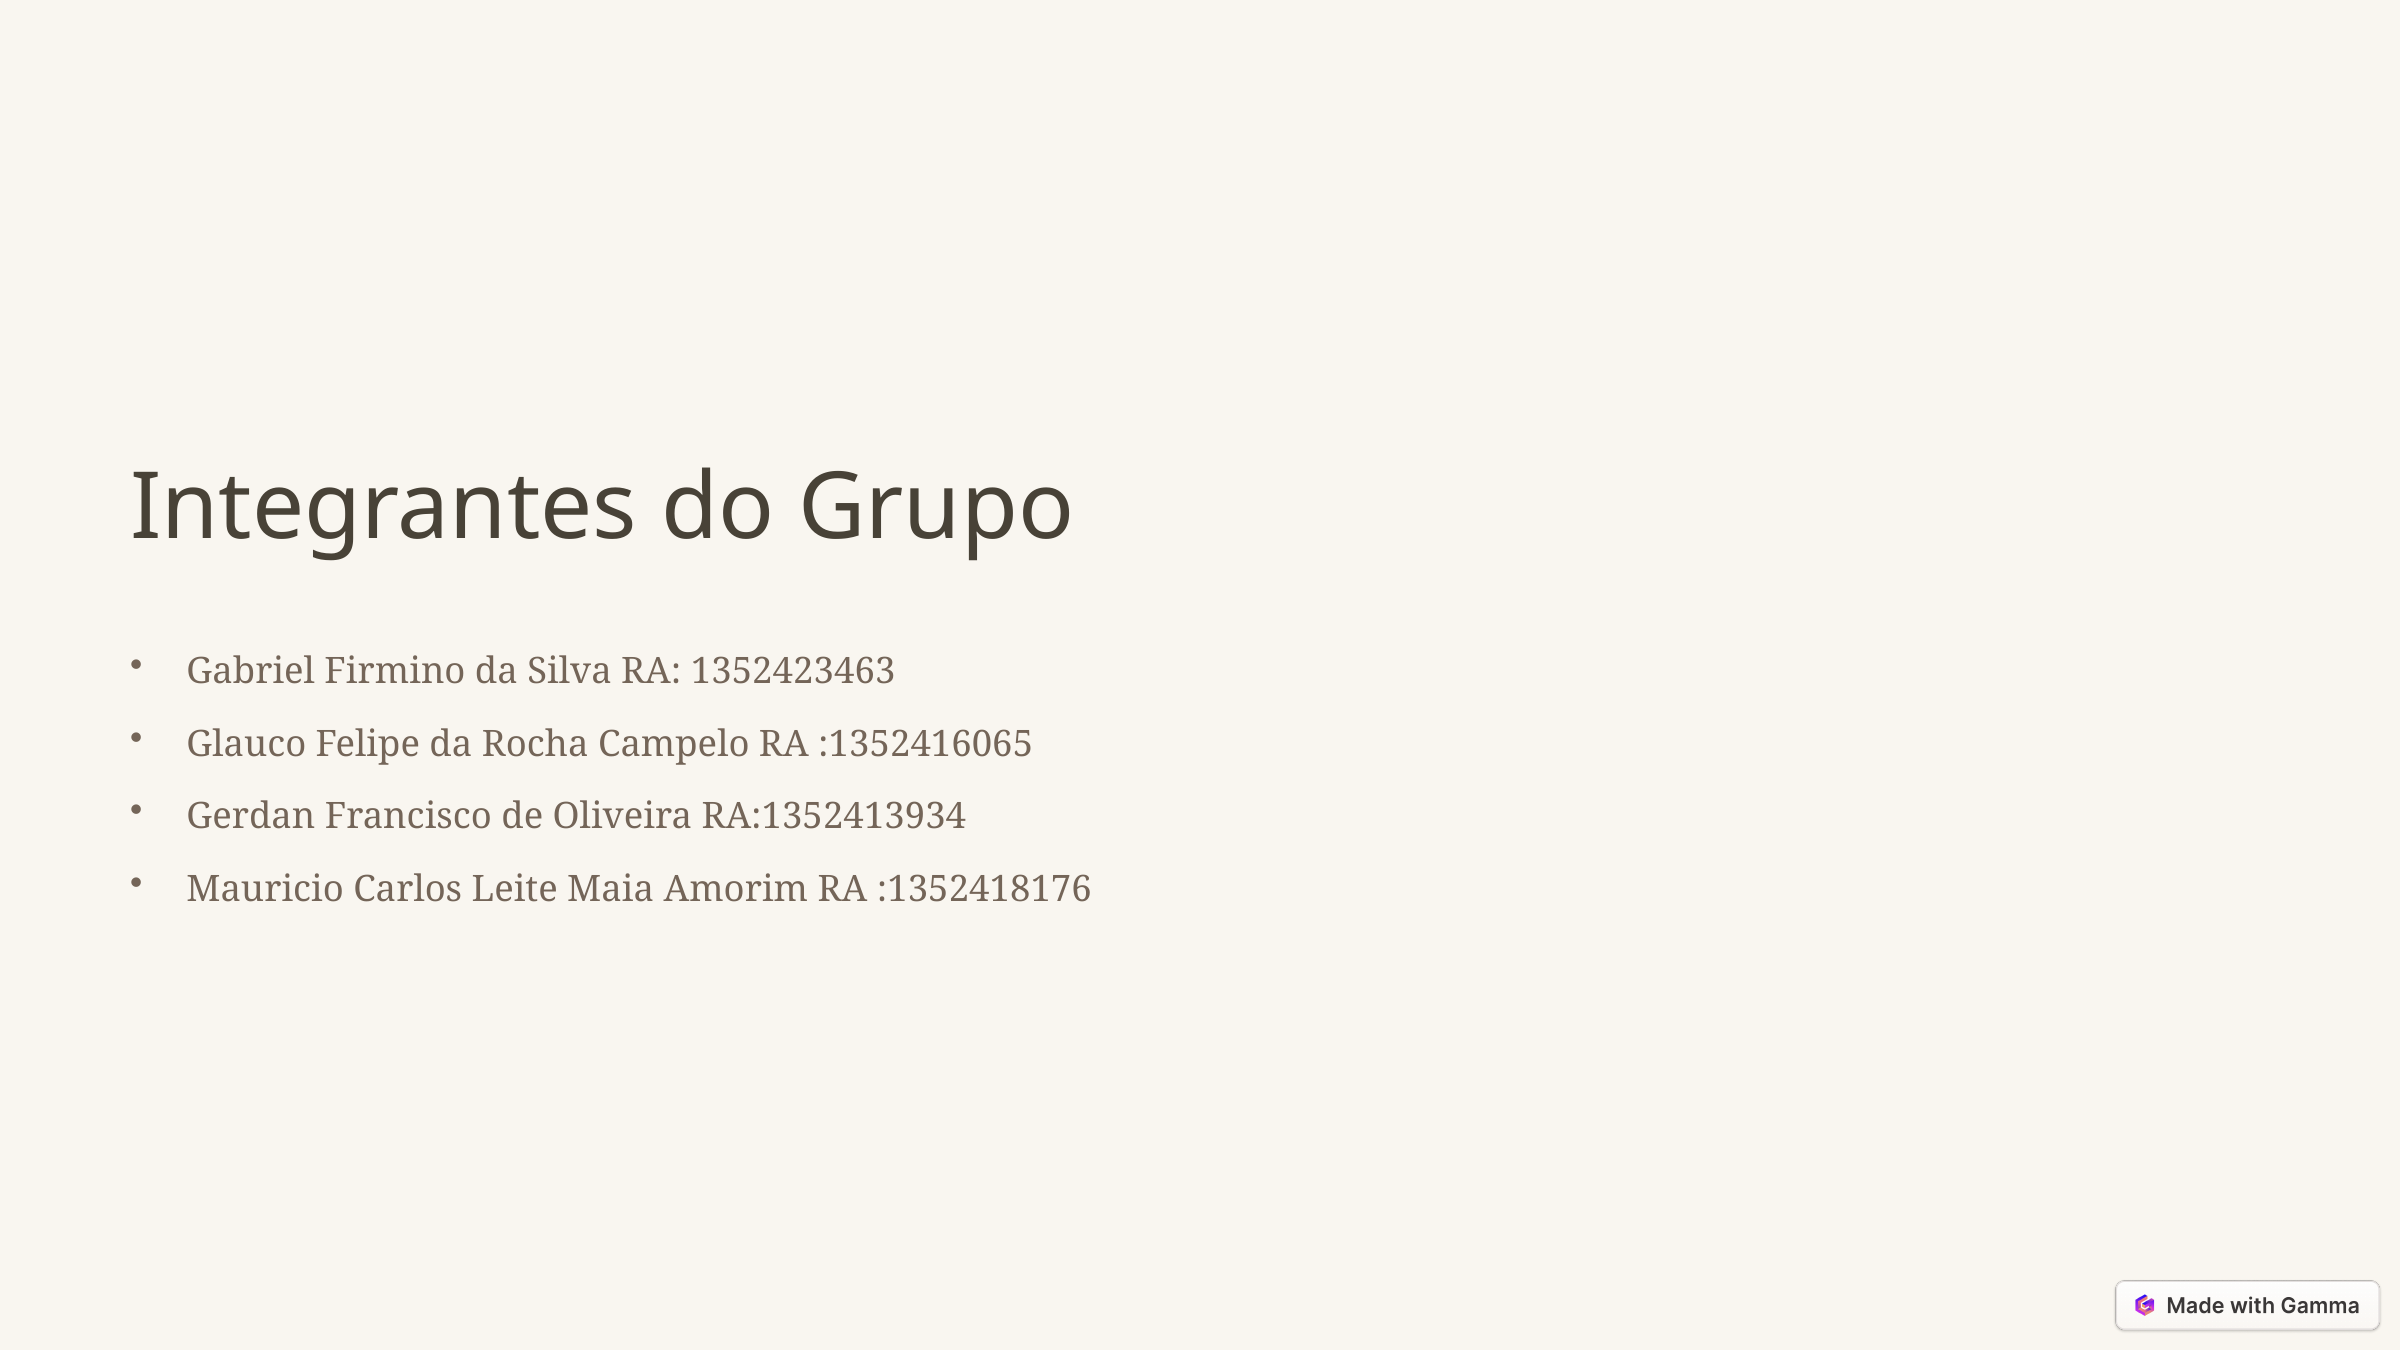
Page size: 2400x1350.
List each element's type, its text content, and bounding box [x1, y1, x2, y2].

text_box Gerdan Francisco de Oliveira RA:1352413934 [130, 776, 2270, 837]
text_box Gabriel Firmino da Silva RA: 1352423463 [130, 631, 2270, 692]
text_box Mauricio Carlos Leite Maia Amorim RA :1352418176 [130, 849, 2270, 909]
picture [2106, 1271, 2389, 1339]
text_box Glauco Felipe da Rocha Campelo RA :1352416065 [130, 704, 2270, 764]
text_box Integrantes do Grupo [130, 441, 1116, 558]
